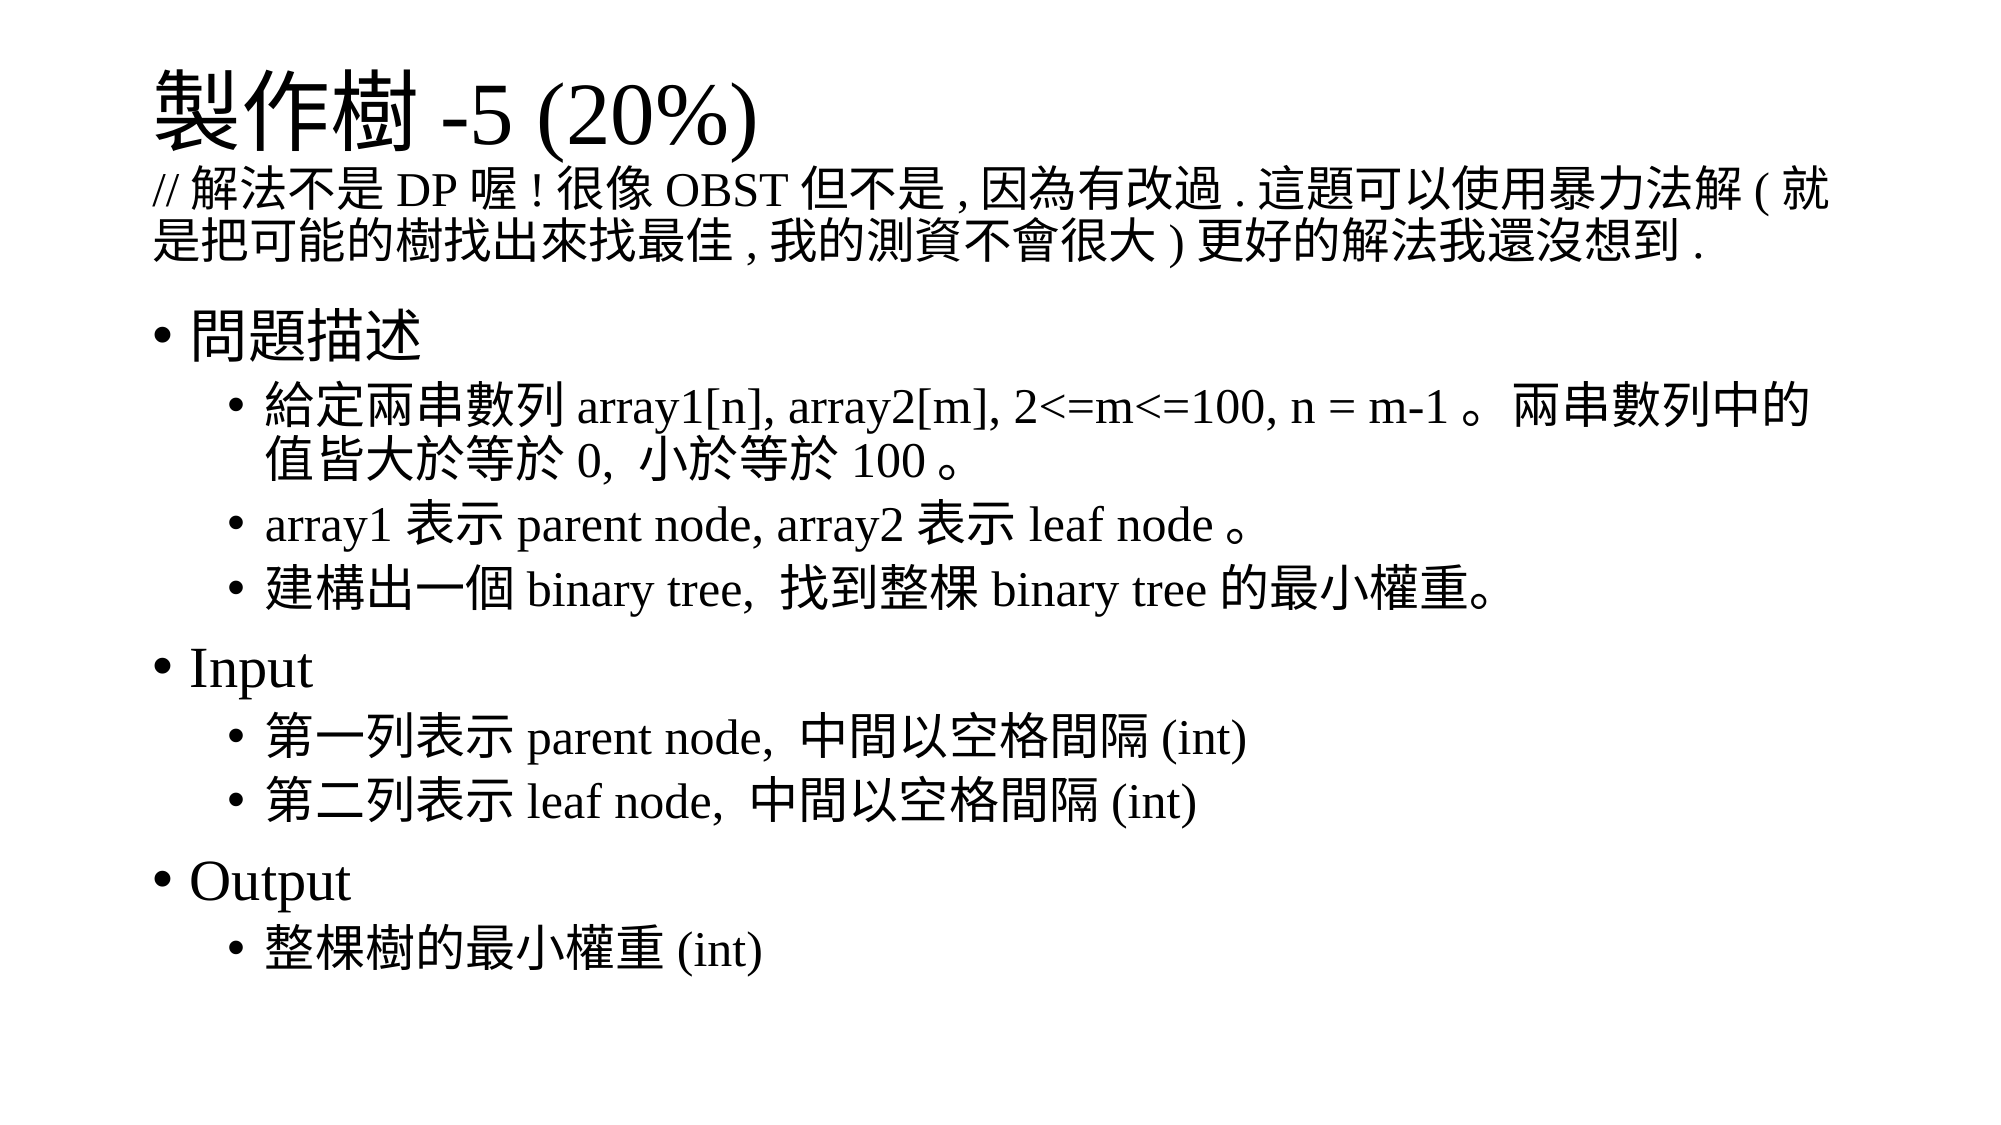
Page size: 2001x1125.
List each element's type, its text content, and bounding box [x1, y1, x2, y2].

list 問題描述 給定兩串數列array1[n], array2[m], 2<=m<=100, n = m-1。兩串數列中的值皆大於等於0, 小於等於100。 array1表示parent node, array2表示leaf node。 建構出一個binary tree, 找到整棵binary tree的最小權重。 Input 第一列表示parent node, 中間以空格間隔(int) 第二列表示leaf node, 中間以空格間隔(int) Output 整棵樹的最小權重(int) [137, 299, 1863, 1125]
title 製作樹-5 (20%) //解法不是DP喔!很像OBST但不是,因為有改過.這題可以使用暴力法解(就是把可能的樹找出來找最佳,我的測資不會很大)更好的解法我還沒想到. [137, 59, 1863, 278]
